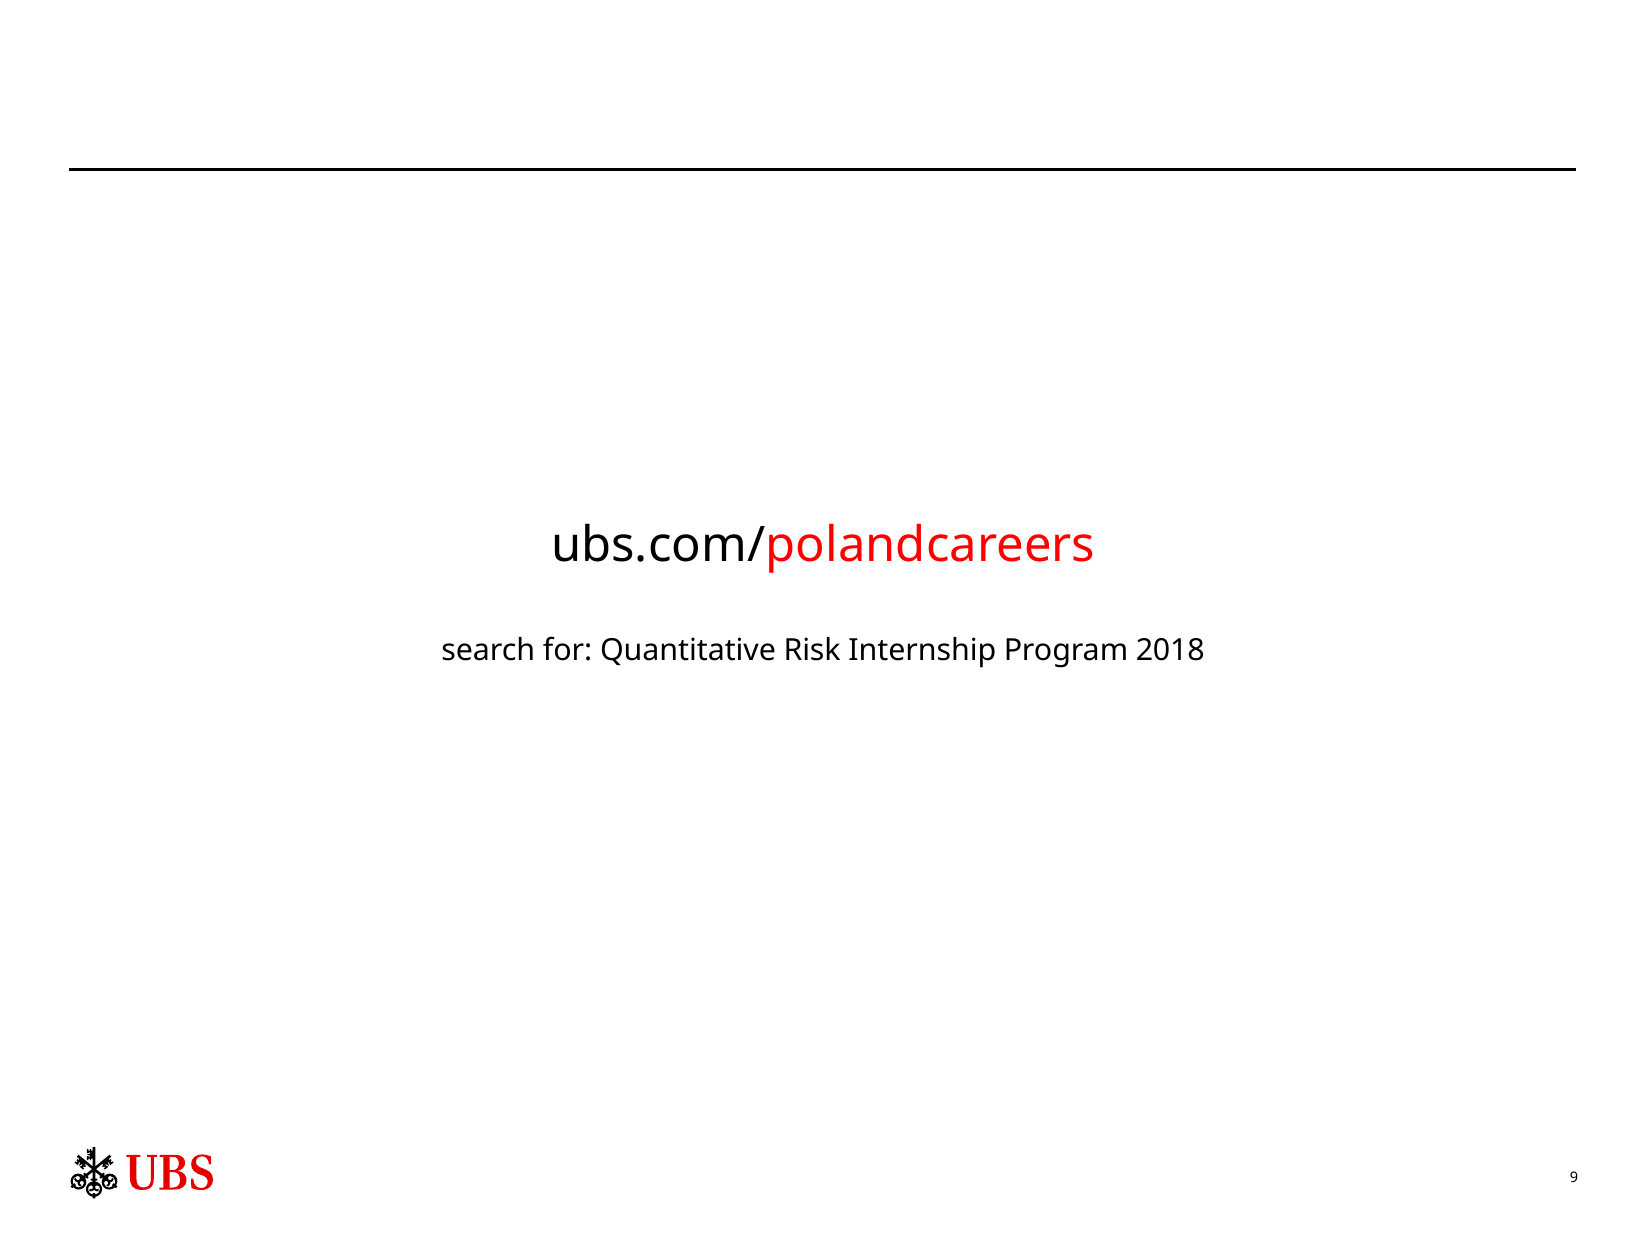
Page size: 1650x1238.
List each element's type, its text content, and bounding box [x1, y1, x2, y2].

title ubs.com/polandcareers search for: Quantitative Risk Internship Program 2018 [69, 511, 1578, 667]
